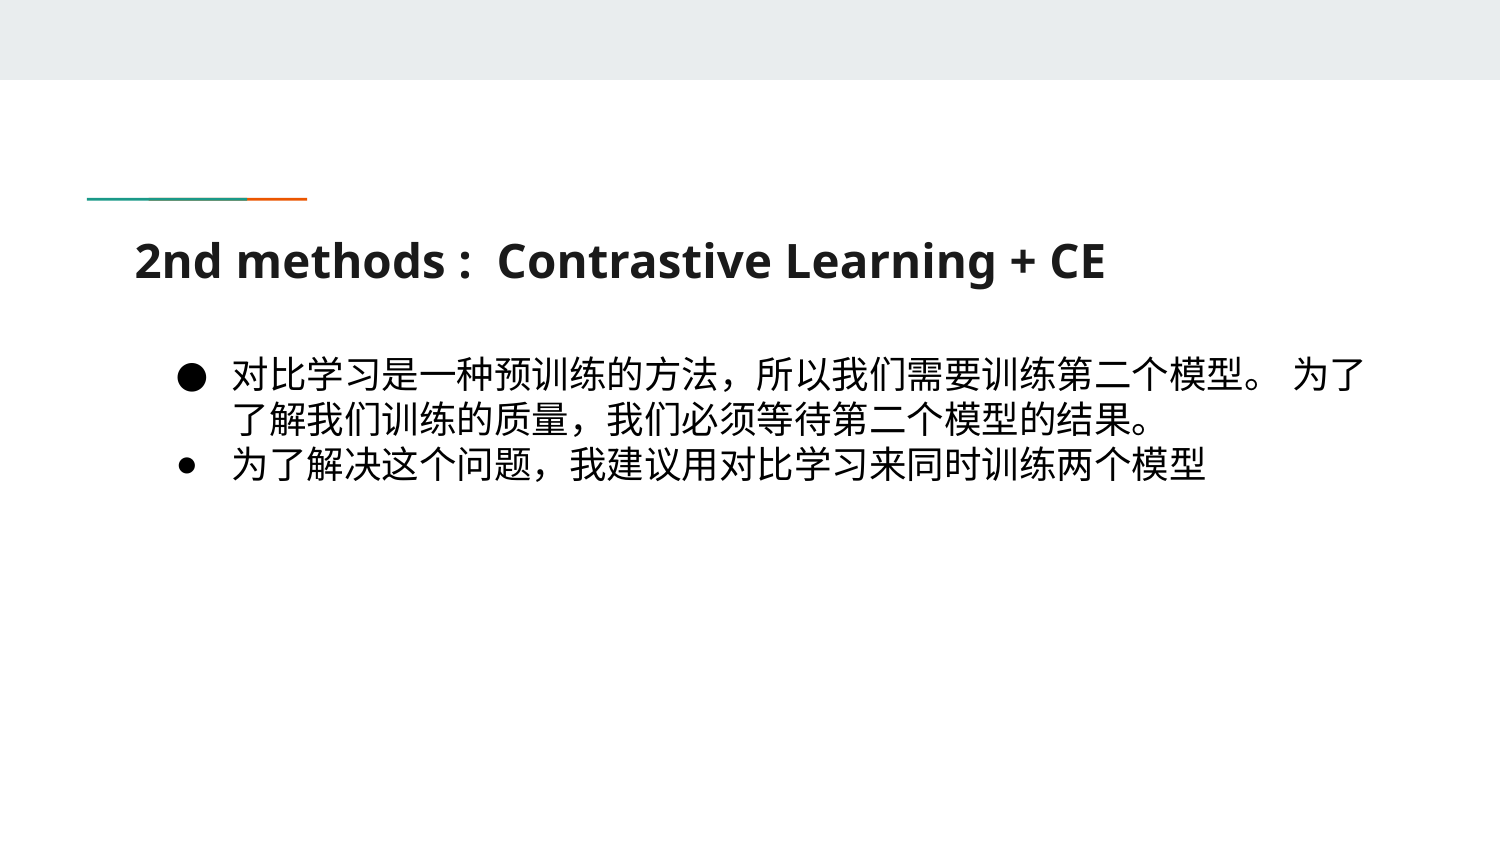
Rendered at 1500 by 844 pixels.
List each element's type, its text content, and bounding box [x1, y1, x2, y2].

text_box 对比学习是一种预训练的方法，所以我们需要训练第二个模型。 为了了解我们训练的质量，我们必须等待第二个模型的结果。 为了解决这个问题，我建议用对比学习来同时训练两个模型 [141, 335, 1404, 501]
title 2nd methods : Contrastive Learning + CE [119, 216, 1381, 305]
